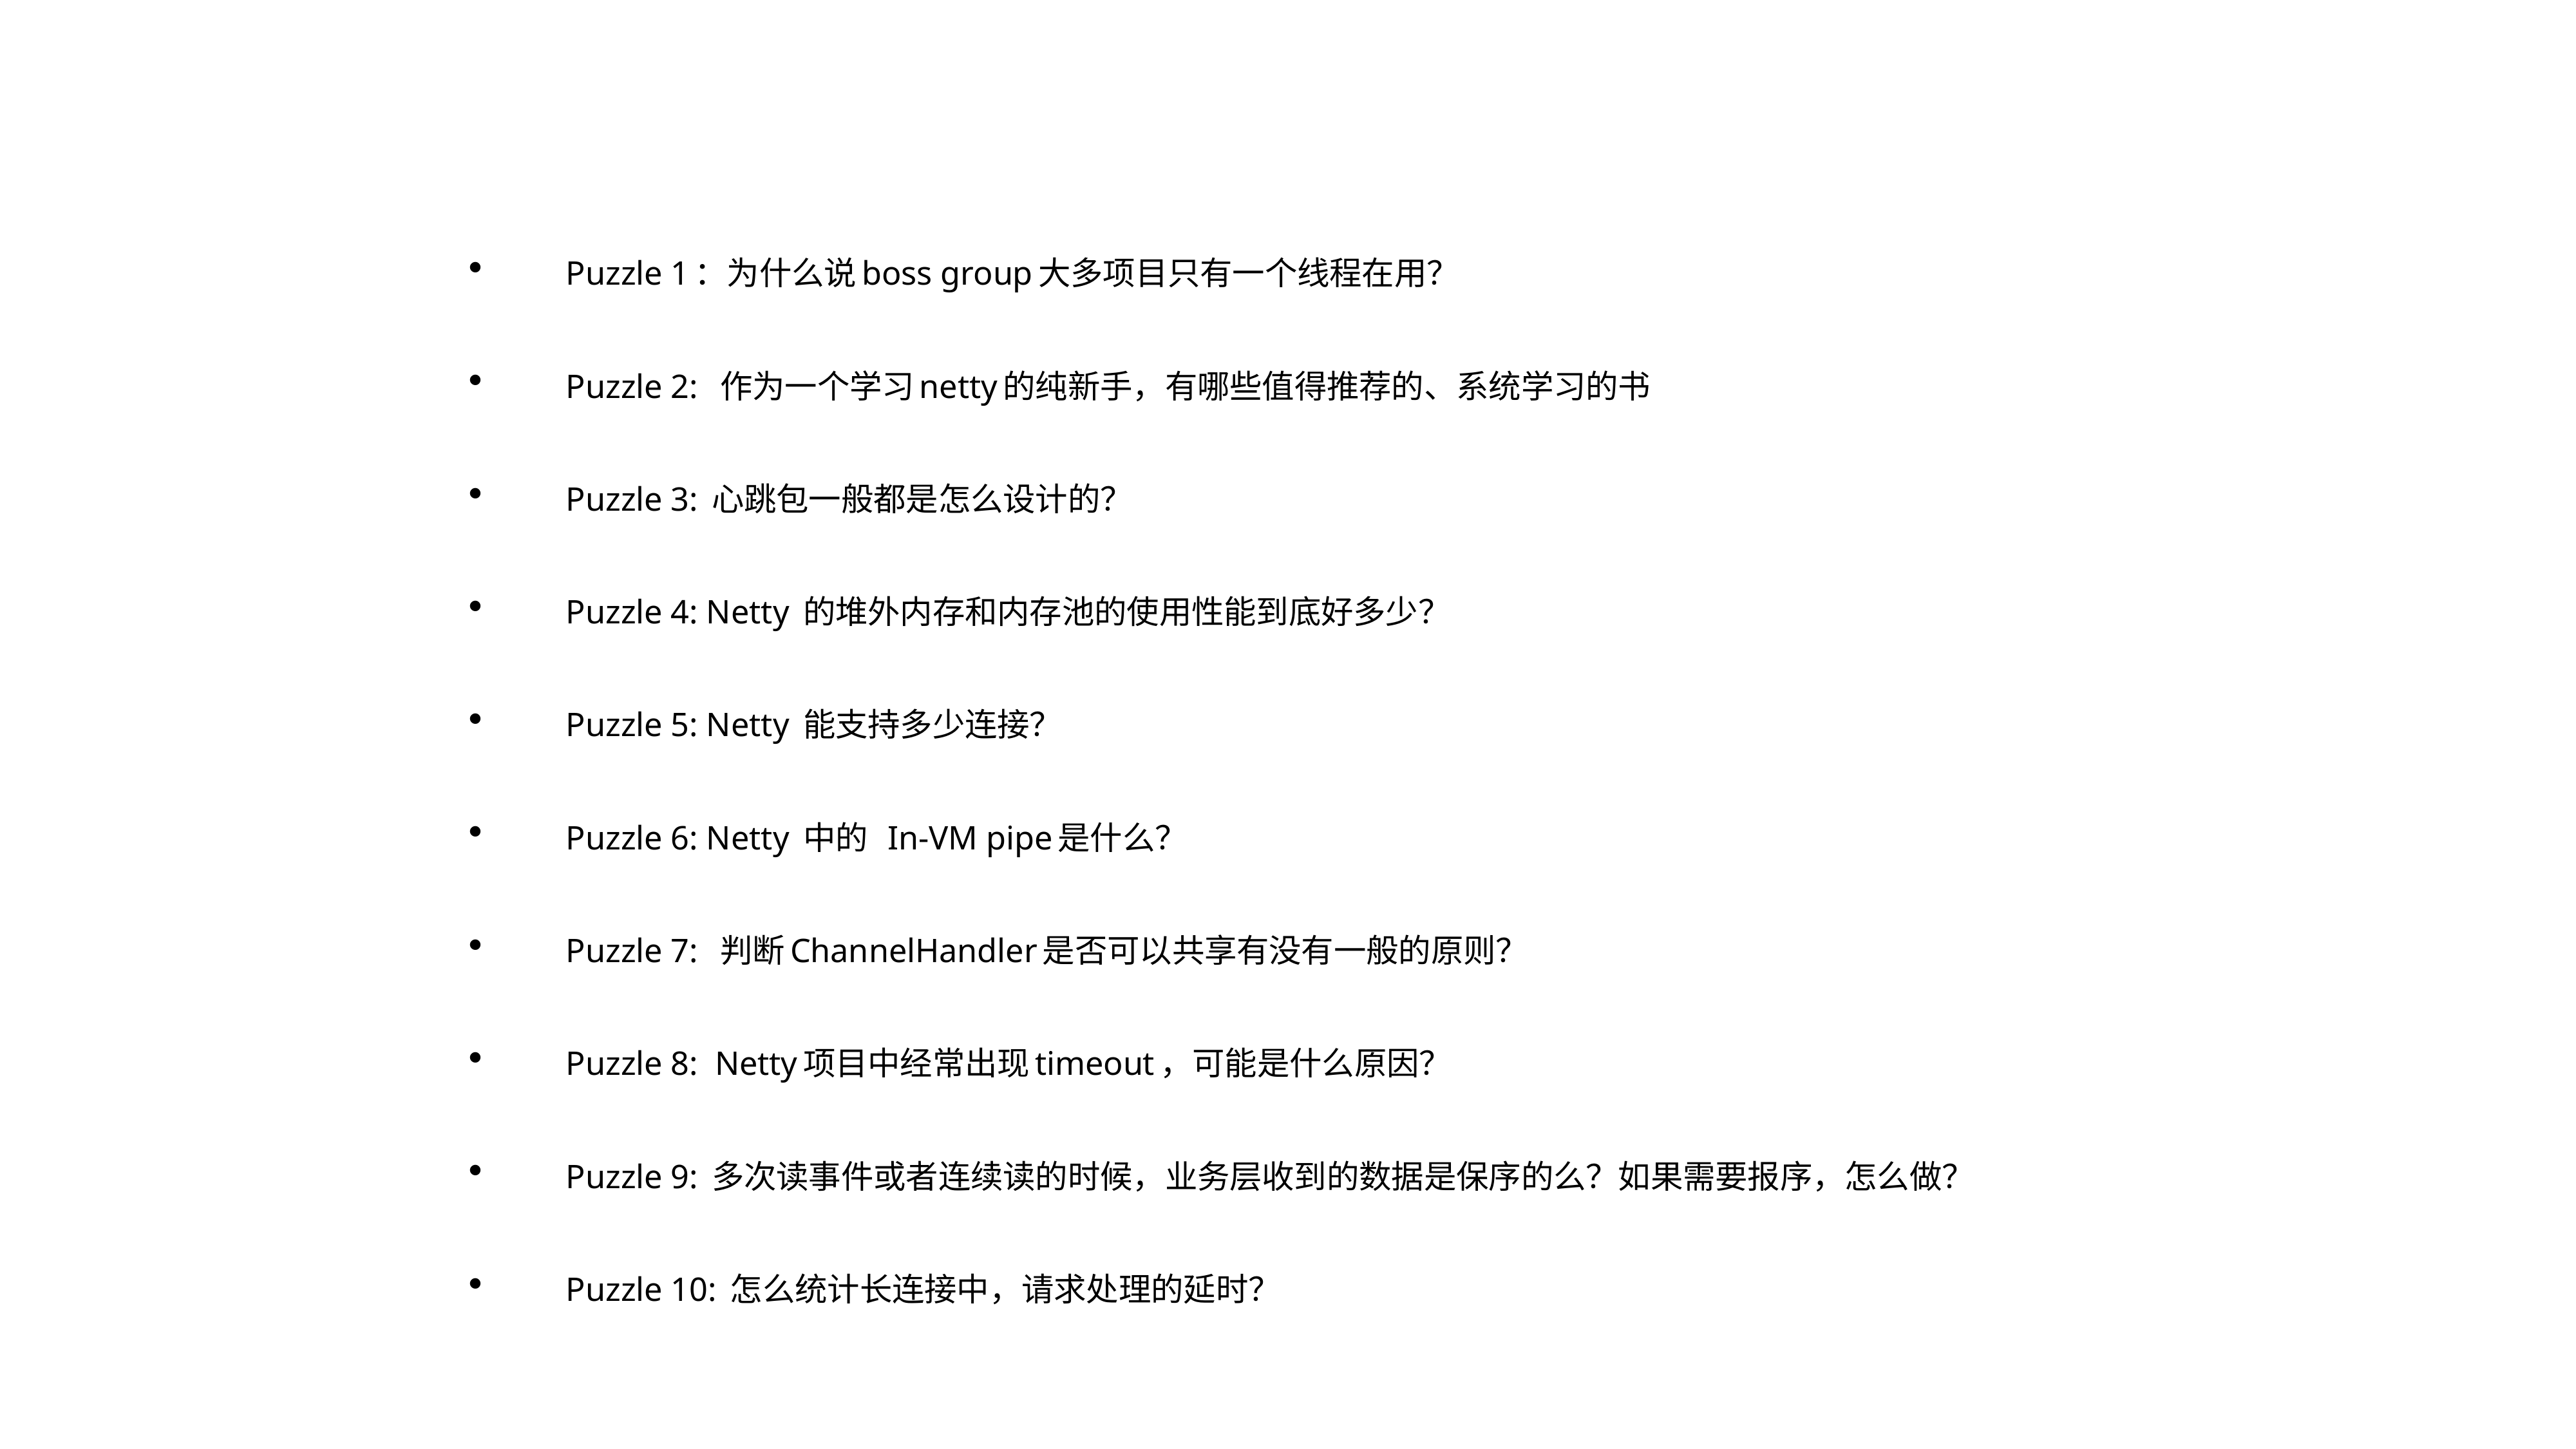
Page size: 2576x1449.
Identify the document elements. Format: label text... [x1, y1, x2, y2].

list Puzzle 1：为什么说boss group大多项目只有一个线程在用？ Puzzle 2: 作为一个学习netty的纯新手，有哪些值得推荐的、系统学习的书 Puzzle 3: 心跳包一般都是怎么设计的？ Puzzle 4: Netty 的堆外内存和内存池的使用性能到底好多少？ Puzzle 5: Netty 能支持多少连接？ Puzzle 6: Netty 中的 In-VM pipe是什么？ Puzzle 7: 判断ChannelHandler是否可以共享有没有一般的原则？ Puzzle 8: Netty项目中经常出现timeout，可能是什么原因？ Puzzle 9: 多次读事件或者连续读的时候，业务层收到的数据是保序的么？如果需要报序，怎么做？ Puzzle 10: 怎么统计长连接中，请求处理的延时？ [268, 227, 2382, 1329]
